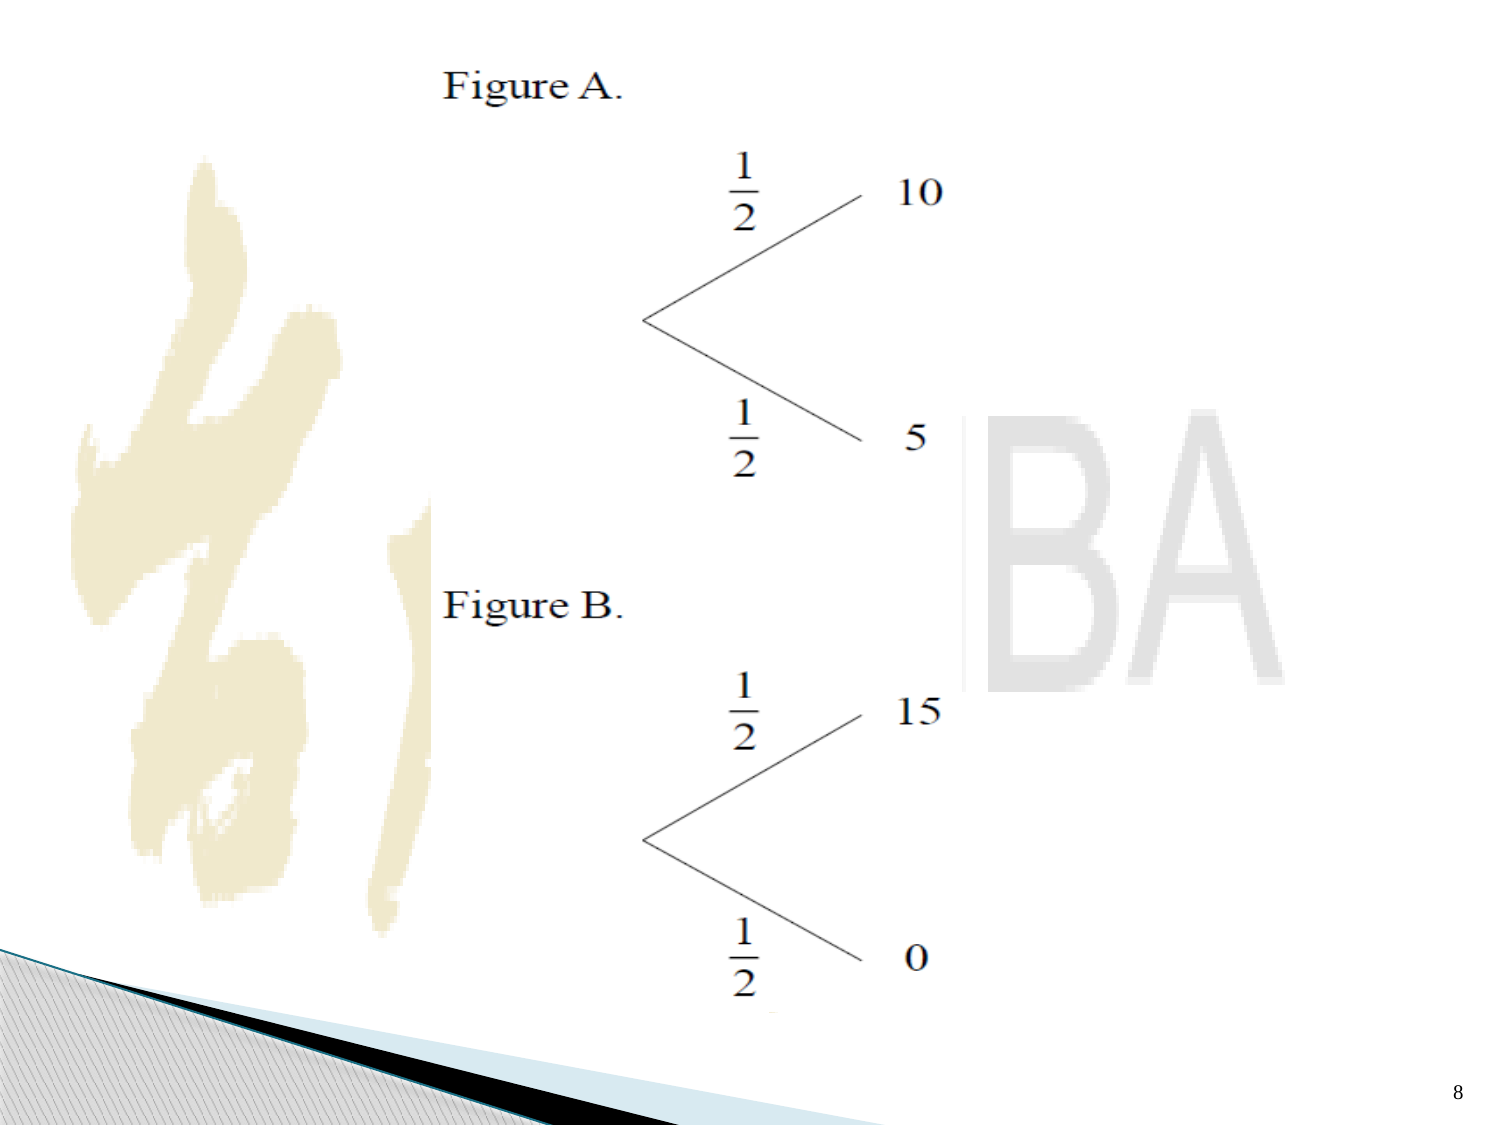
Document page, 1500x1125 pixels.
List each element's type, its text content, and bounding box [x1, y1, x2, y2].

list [430, 54, 963, 1012]
slide_number 8 [1418, 1051, 1479, 1112]
